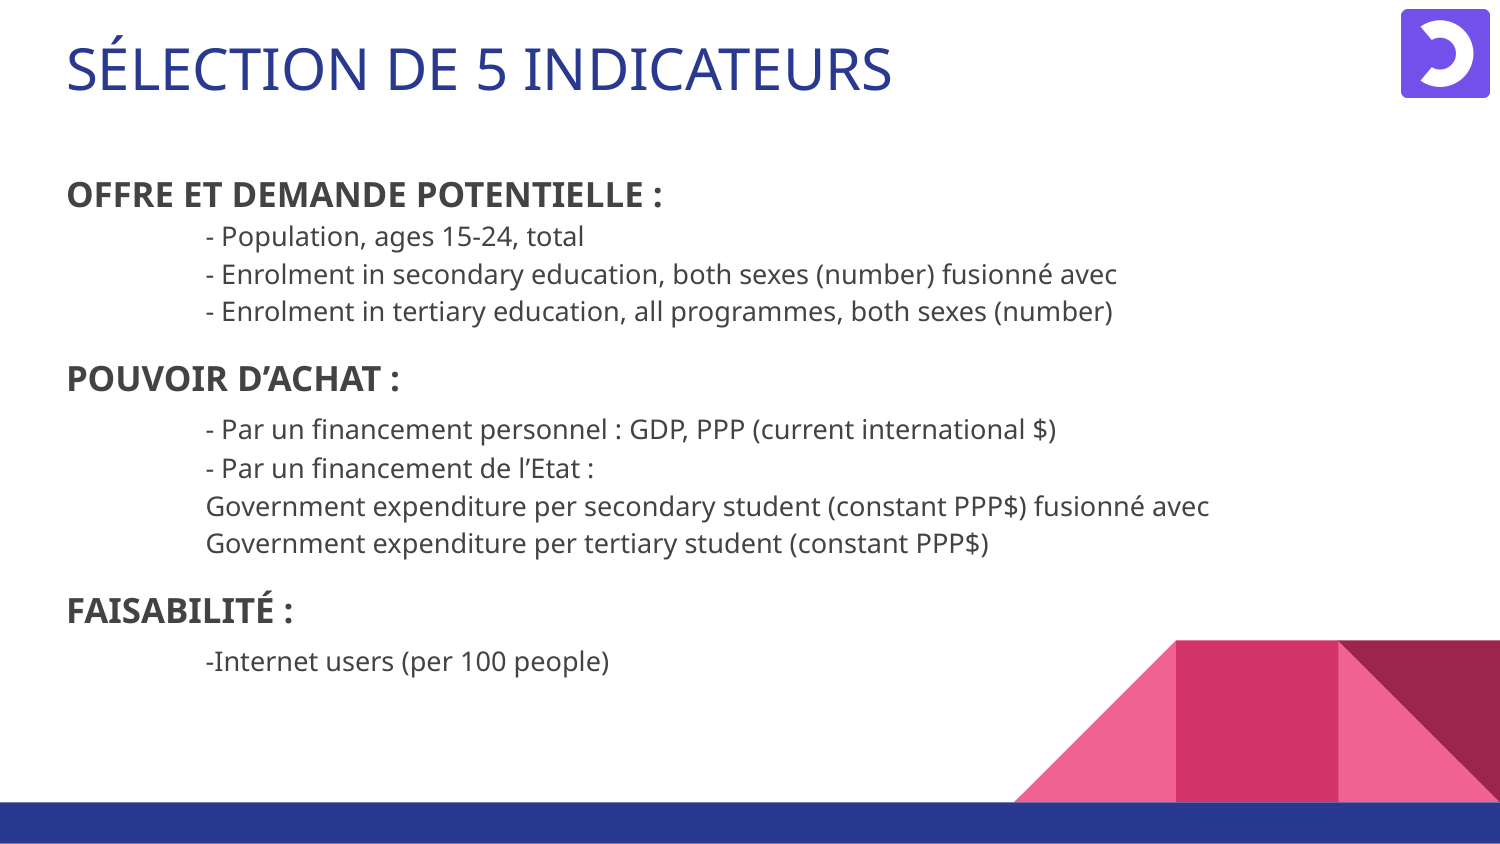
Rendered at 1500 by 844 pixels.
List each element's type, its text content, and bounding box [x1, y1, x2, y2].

title SÉLECTION DE 5 INDICATEURS [51, 17, 1449, 117]
picture [1401, 9, 1490, 99]
list OFFRE ET DEMANDE POTENTIELLE : - Population, ages 15-24, total - Enrolment in secondary education, both sexes (number) fusionné avec - Enrolment in tertiary education, all programmes, both sexes (number) POUVOIR D’ACHAT : - Par un financement personnel : GDP, PPP (current international $) - Par un financement de l’Etat : Government expenditure per secondary student (constant PPP$) fusionné avec Government expenditure per tertiary student (constant PPP$) FAISABILITÉ : -Internet users (per 100 people) [51, 151, 1449, 700]
